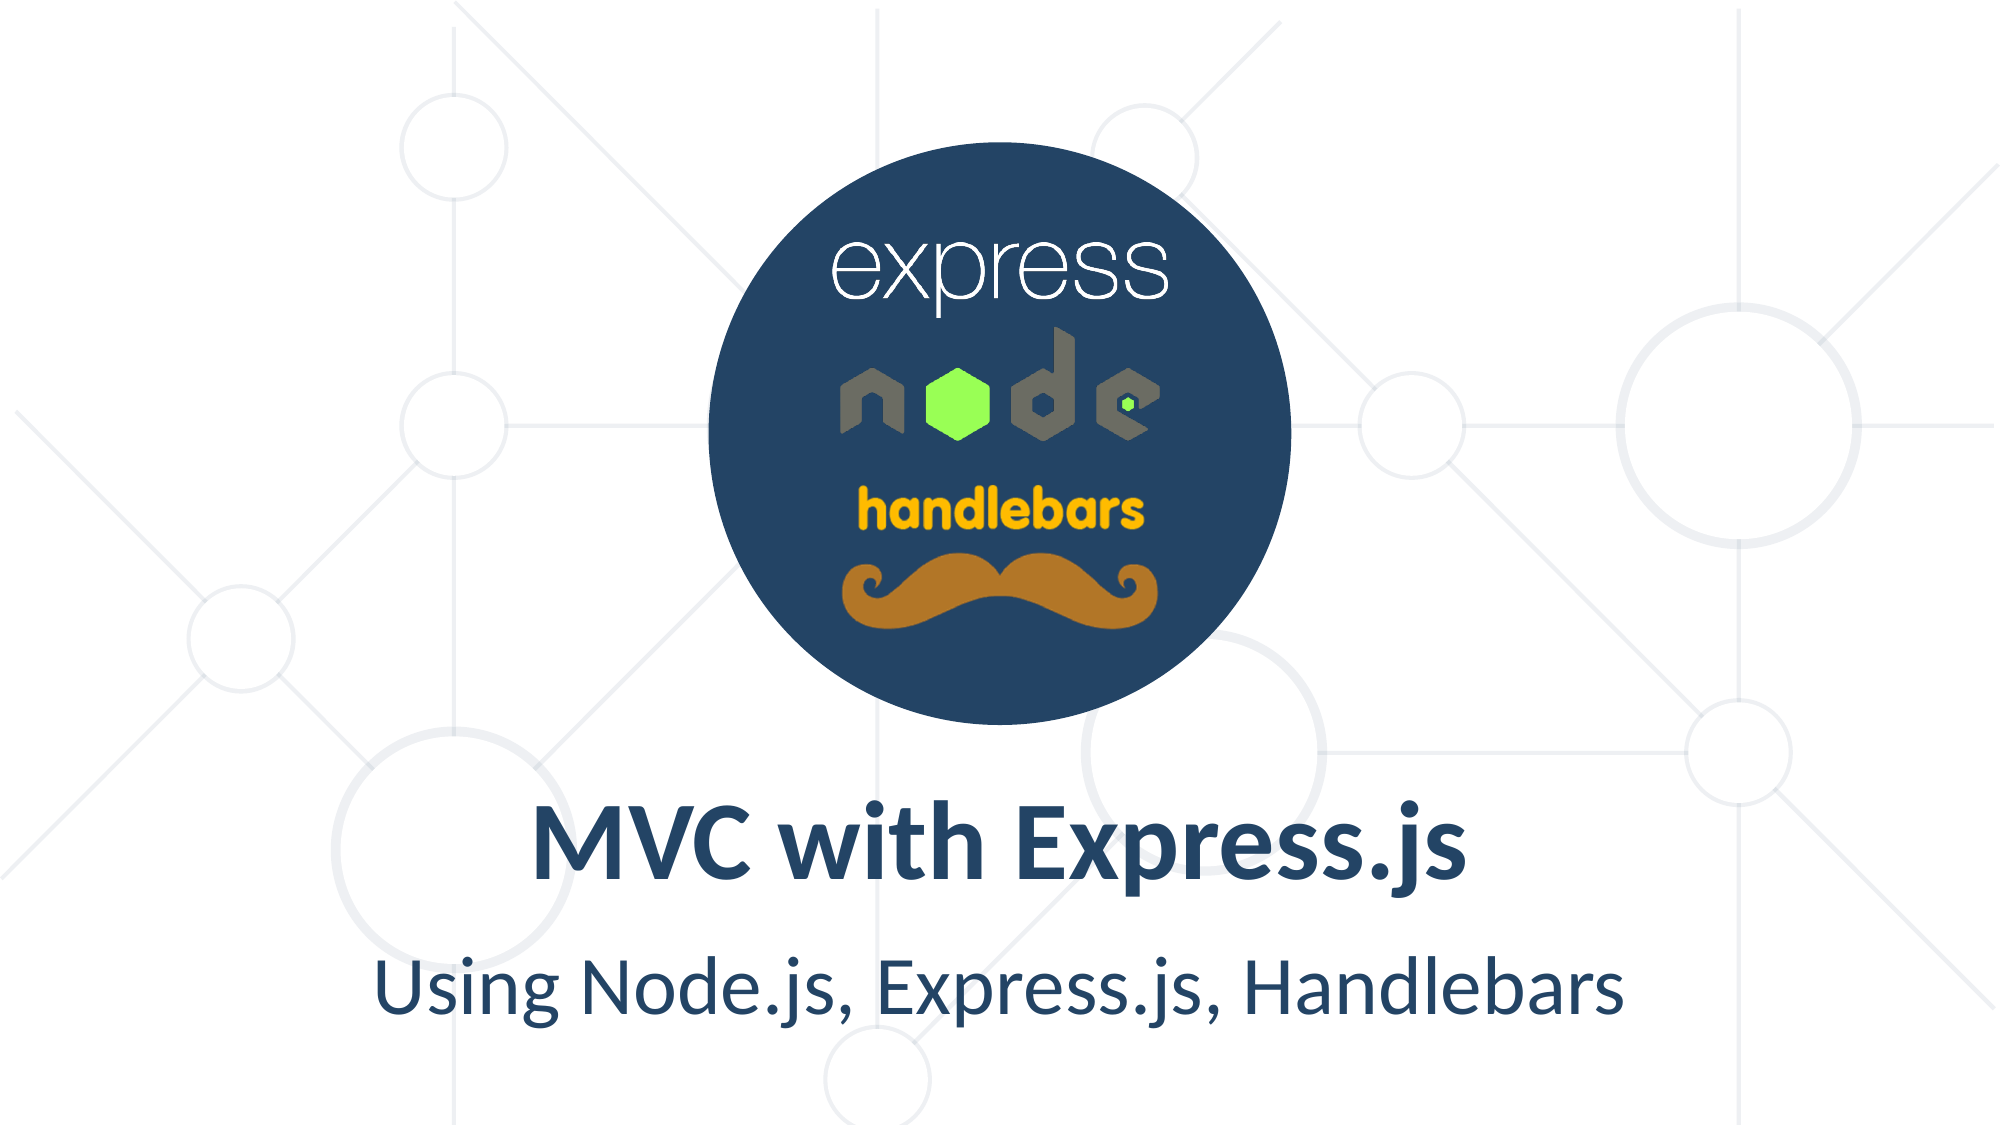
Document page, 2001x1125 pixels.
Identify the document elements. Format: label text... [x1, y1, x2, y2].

picture [831, 242, 1168, 469]
subtitle Using Node.js, Express.js, Handlebars [100, 916, 1900, 1043]
picture [830, 471, 1169, 657]
title MVC with Express.js [100, 771, 1900, 898]
